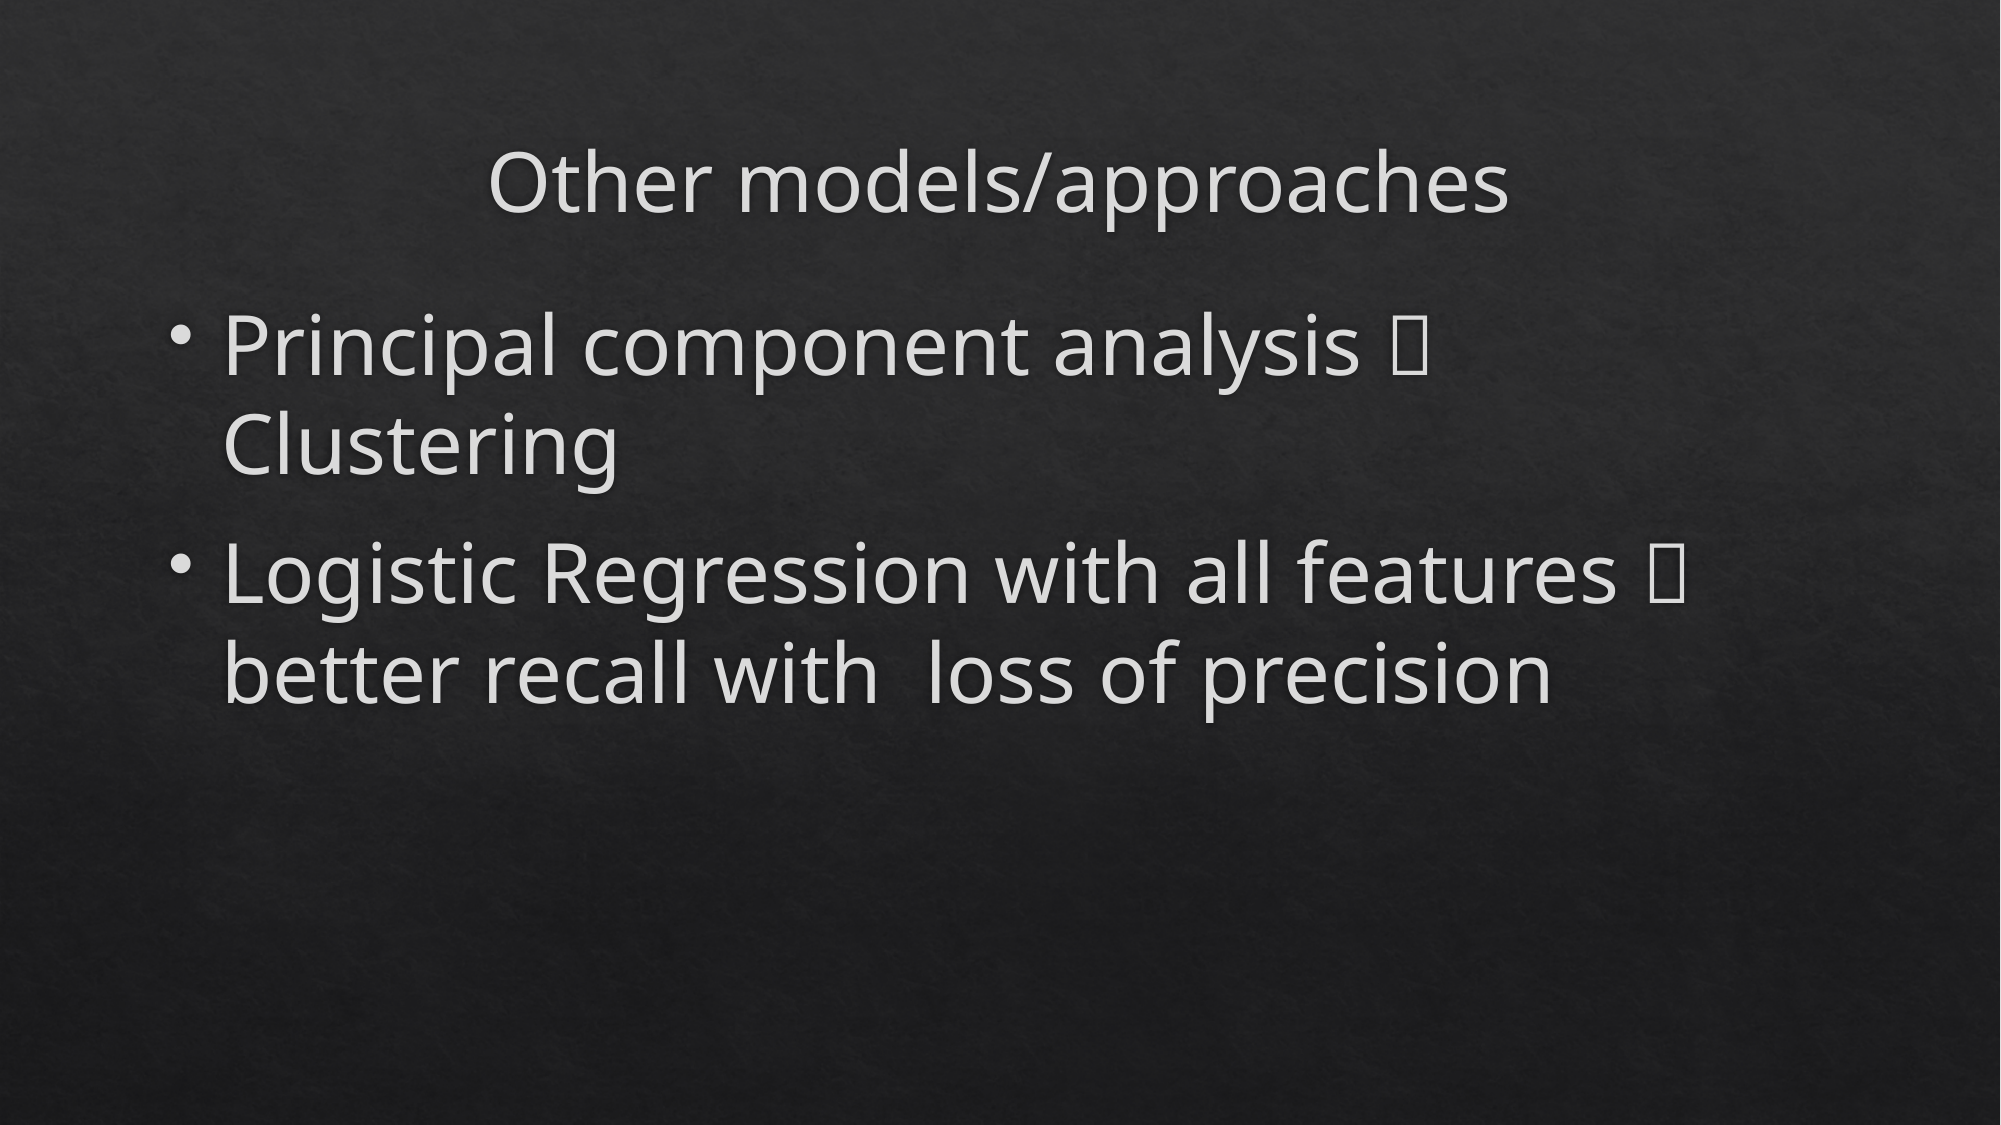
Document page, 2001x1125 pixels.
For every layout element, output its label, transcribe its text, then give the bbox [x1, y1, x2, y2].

title Other models/approaches [149, 99, 1849, 260]
list Principal component analysis  Clustering Logistic Regression with all features  better recall with loss of precision [149, 284, 1849, 950]
